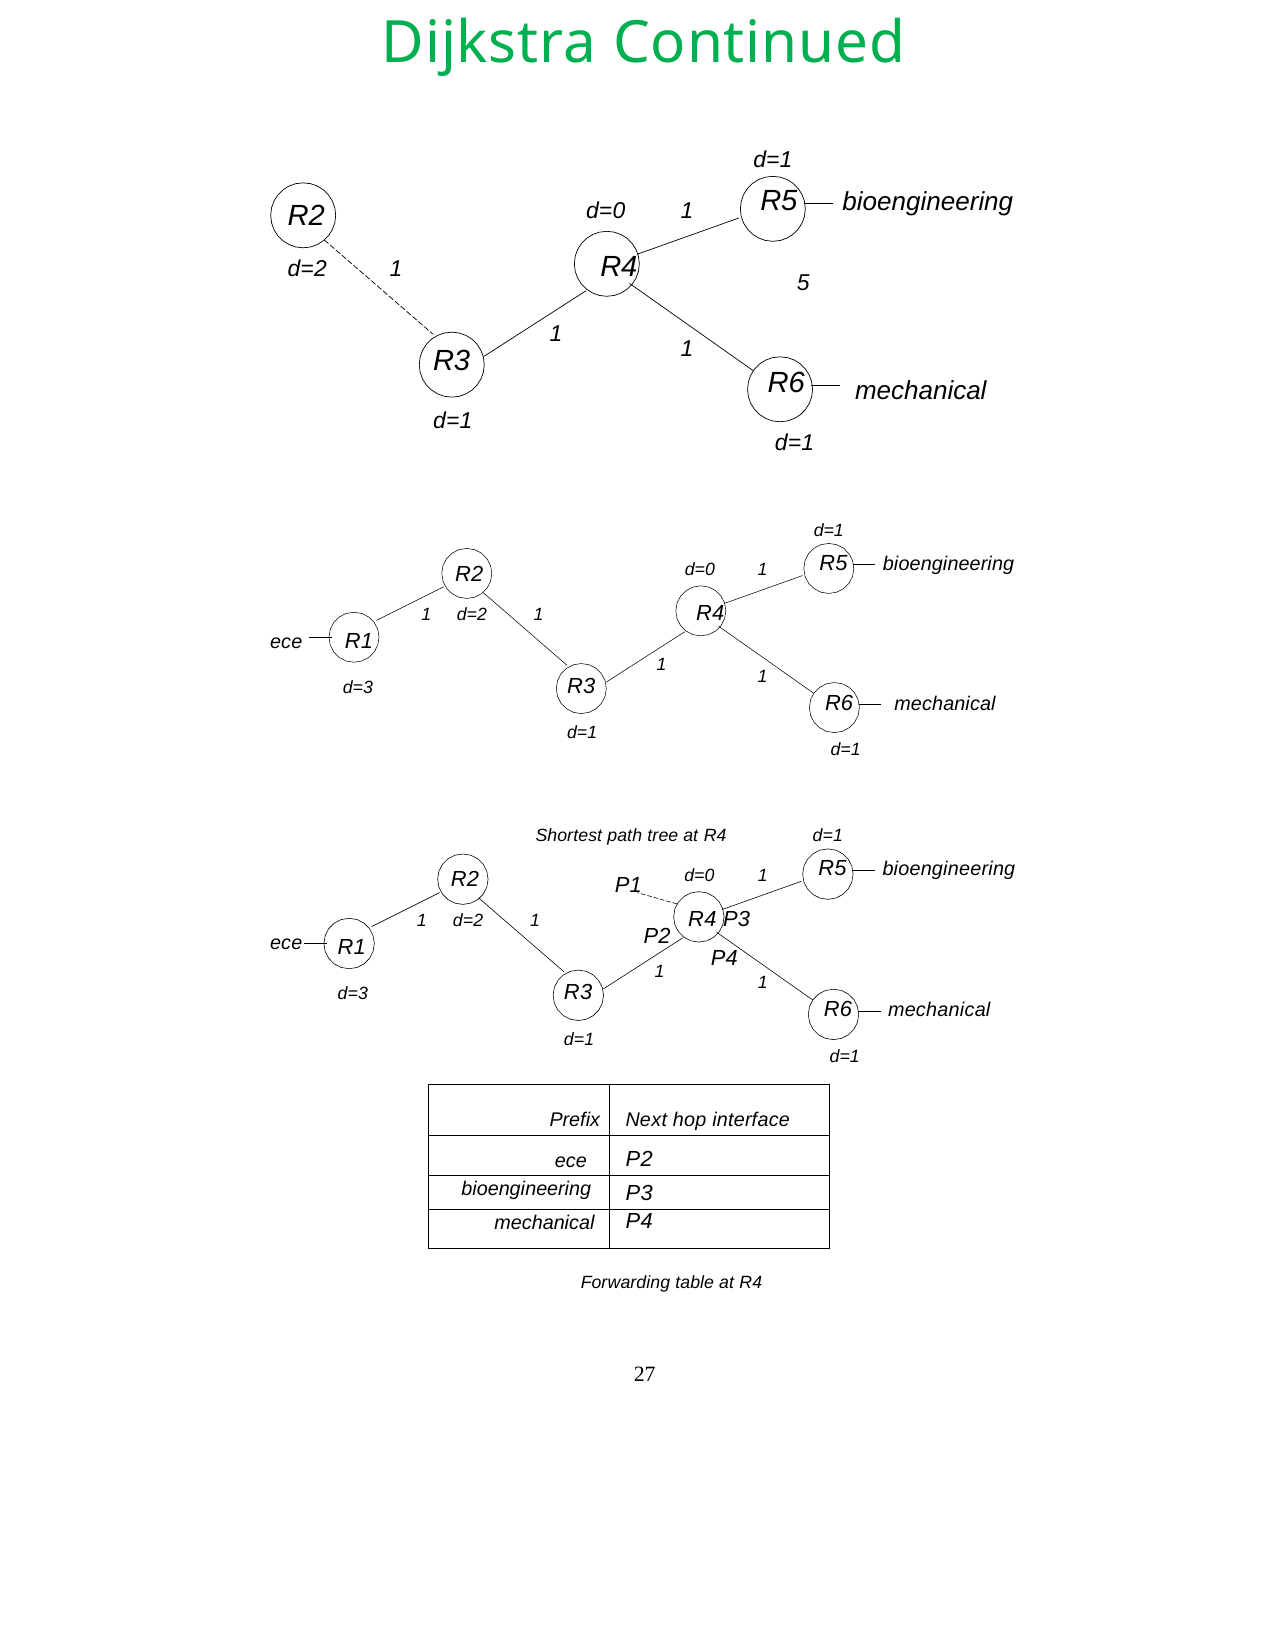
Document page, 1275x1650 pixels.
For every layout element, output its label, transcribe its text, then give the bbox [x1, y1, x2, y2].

text_box [331, 612, 380, 663]
text_box R3 [561, 978, 595, 1005]
text_box R6 mechanical [822, 688, 997, 715]
text_box [419, 332, 485, 398]
text_box [747, 356, 813, 422]
text_box d=1 [810, 823, 846, 846]
text_box 1 [527, 908, 543, 931]
text_box R3 [431, 341, 473, 377]
text_box R1 [335, 932, 369, 960]
text_box 1 [755, 557, 770, 580]
text_box Dijkstra Continued [185, 3, 1101, 74]
text_box ece [267, 929, 305, 954]
text_box R5 bioengineering [817, 548, 1016, 575]
text_box d=1 [561, 1027, 597, 1049]
text_box [803, 543, 853, 594]
text_box d=1 [751, 144, 795, 172]
text_box d=1 [811, 518, 847, 540]
text_box Shortest path tree at R4 [533, 823, 730, 846]
text_box [446, 548, 488, 559]
table_cell P4 [610, 1210, 829, 1248]
text_box d=0 [682, 557, 718, 580]
text_box [808, 989, 858, 1040]
text_box R6 [765, 363, 808, 399]
text_box R2 1 d=2 [414, 865, 484, 931]
text_box [673, 900, 680, 934]
text_box [488, 560, 492, 587]
text_box [802, 848, 852, 900]
text_box R3 [565, 671, 598, 698]
table_cell ece [429, 1136, 609, 1175]
text_box [323, 918, 375, 969]
text_box d=1 [773, 427, 817, 456]
text_box [740, 176, 805, 242]
text_box [270, 182, 330, 243]
text_box mechanical [852, 373, 990, 406]
text_box d=0 [583, 195, 628, 223]
table_header Next hop interface [610, 1085, 829, 1135]
text_box ece R1 [267, 626, 374, 653]
table_cell bioengineering [429, 1176, 609, 1209]
text_box d=1 [828, 737, 864, 759]
text_box R4 [694, 598, 727, 625]
text_box R2 d=2 [285, 196, 330, 281]
text_box d=0 1 R4 P3 P4 1 [680, 863, 769, 992]
table_cell P2 [610, 1136, 829, 1175]
text_box 1 [678, 195, 696, 223]
text_box R5 bioengineering [758, 181, 1015, 217]
text_box [574, 231, 634, 297]
text_box d=1 [827, 1044, 863, 1066]
text_box d=1 [565, 720, 600, 742]
text_box R5 bioengineering [816, 853, 1017, 881]
text_box 1 [755, 664, 770, 686]
text_box d=3 [335, 982, 371, 1004]
text_box 1 [678, 333, 696, 361]
text_box R2 1 d=2 [419, 559, 488, 624]
text_box 1 [547, 318, 565, 347]
text_box 5 [794, 267, 813, 296]
text_box [330, 197, 336, 234]
text_box d=3 [340, 675, 376, 697]
text_box 1 [531, 602, 546, 625]
text_box R6 mechanical [821, 995, 992, 1022]
table_cell P3 [610, 1176, 829, 1209]
text_box [675, 585, 723, 636]
text_box 1 [654, 653, 669, 675]
table_cell mechanical [429, 1210, 609, 1248]
text_box R4 [598, 246, 640, 282]
text_box [809, 682, 859, 733]
table_header Prefix [429, 1085, 609, 1135]
text_box Forwarding table at R4 [578, 1270, 766, 1292]
text_box 1 [387, 253, 405, 281]
text_box [553, 970, 604, 1021]
text_box [442, 853, 489, 893]
text_box d=1 [431, 406, 475, 434]
slide_number 27 [629, 1359, 661, 1650]
text_box P1 [612, 870, 645, 897]
text_box [556, 663, 607, 714]
text_box P2 1 [640, 921, 673, 981]
